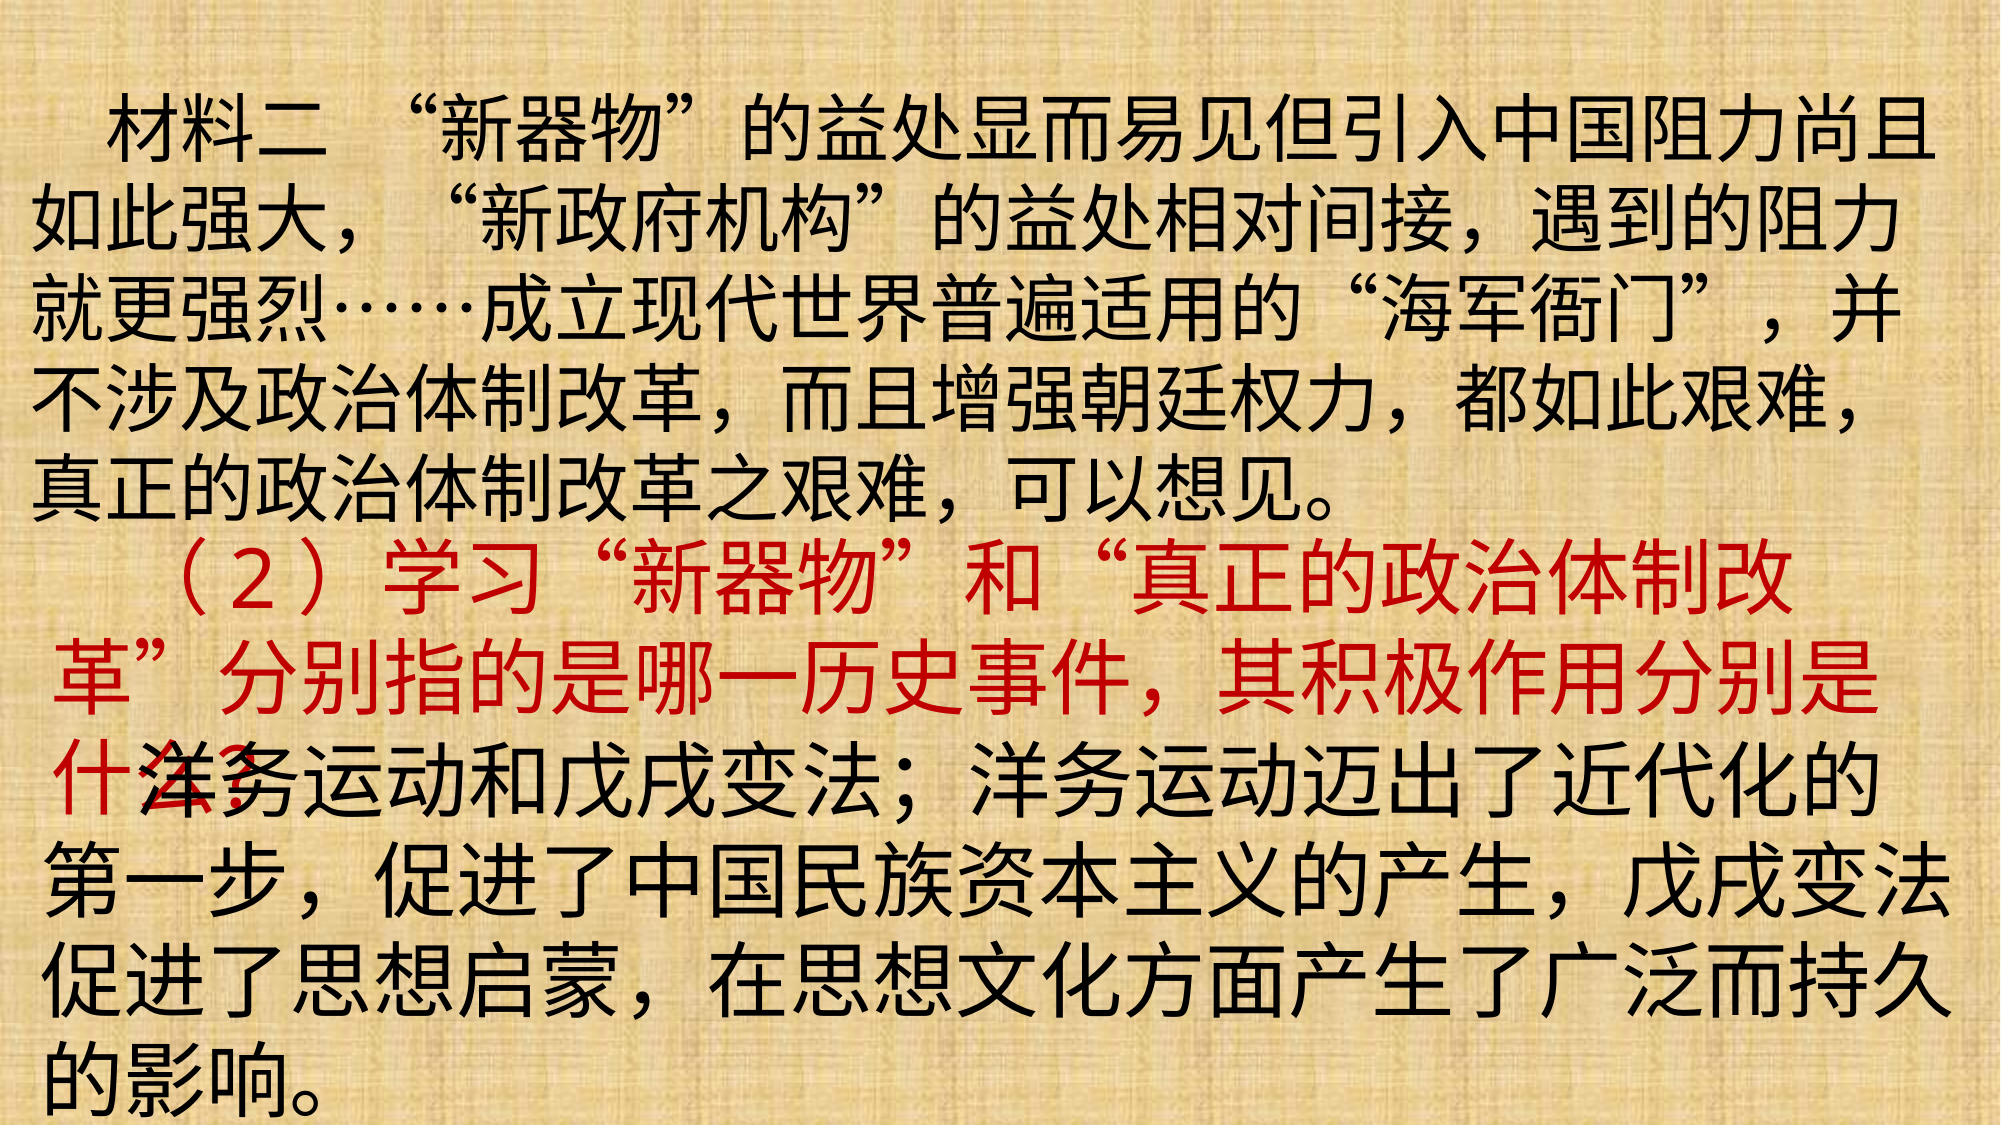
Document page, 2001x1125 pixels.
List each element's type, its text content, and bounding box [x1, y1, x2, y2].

picture [0, 0, 2001, 1125]
text_box 洋务运动和戊戌变法；洋务运动迈出了近代化的第一步，促进了中国民族资本主义的产生，戊戌变法促进了思想启蒙，在思想文化方面产生了广泛而持久的影响。 [25, 720, 1975, 1125]
text_box （2）学习“新器物”和“真正的政治体制改革”分别指的是哪一历史事件，其积极作用分别是什么？ [35, 517, 1965, 720]
text_box 材料二 “新器物”的益处显而易见但引入中国阻力尚且如此强大，“新政府机构”的益处相对间接，遇到的阻力就更强烈……成立现代世界普遍适用的“海军衙门”，并不涉及政治体制改革，而且增强朝廷权力，都如此艰难，真正的政治体制改革之艰难，可以想见。 [15, 74, 1985, 539]
